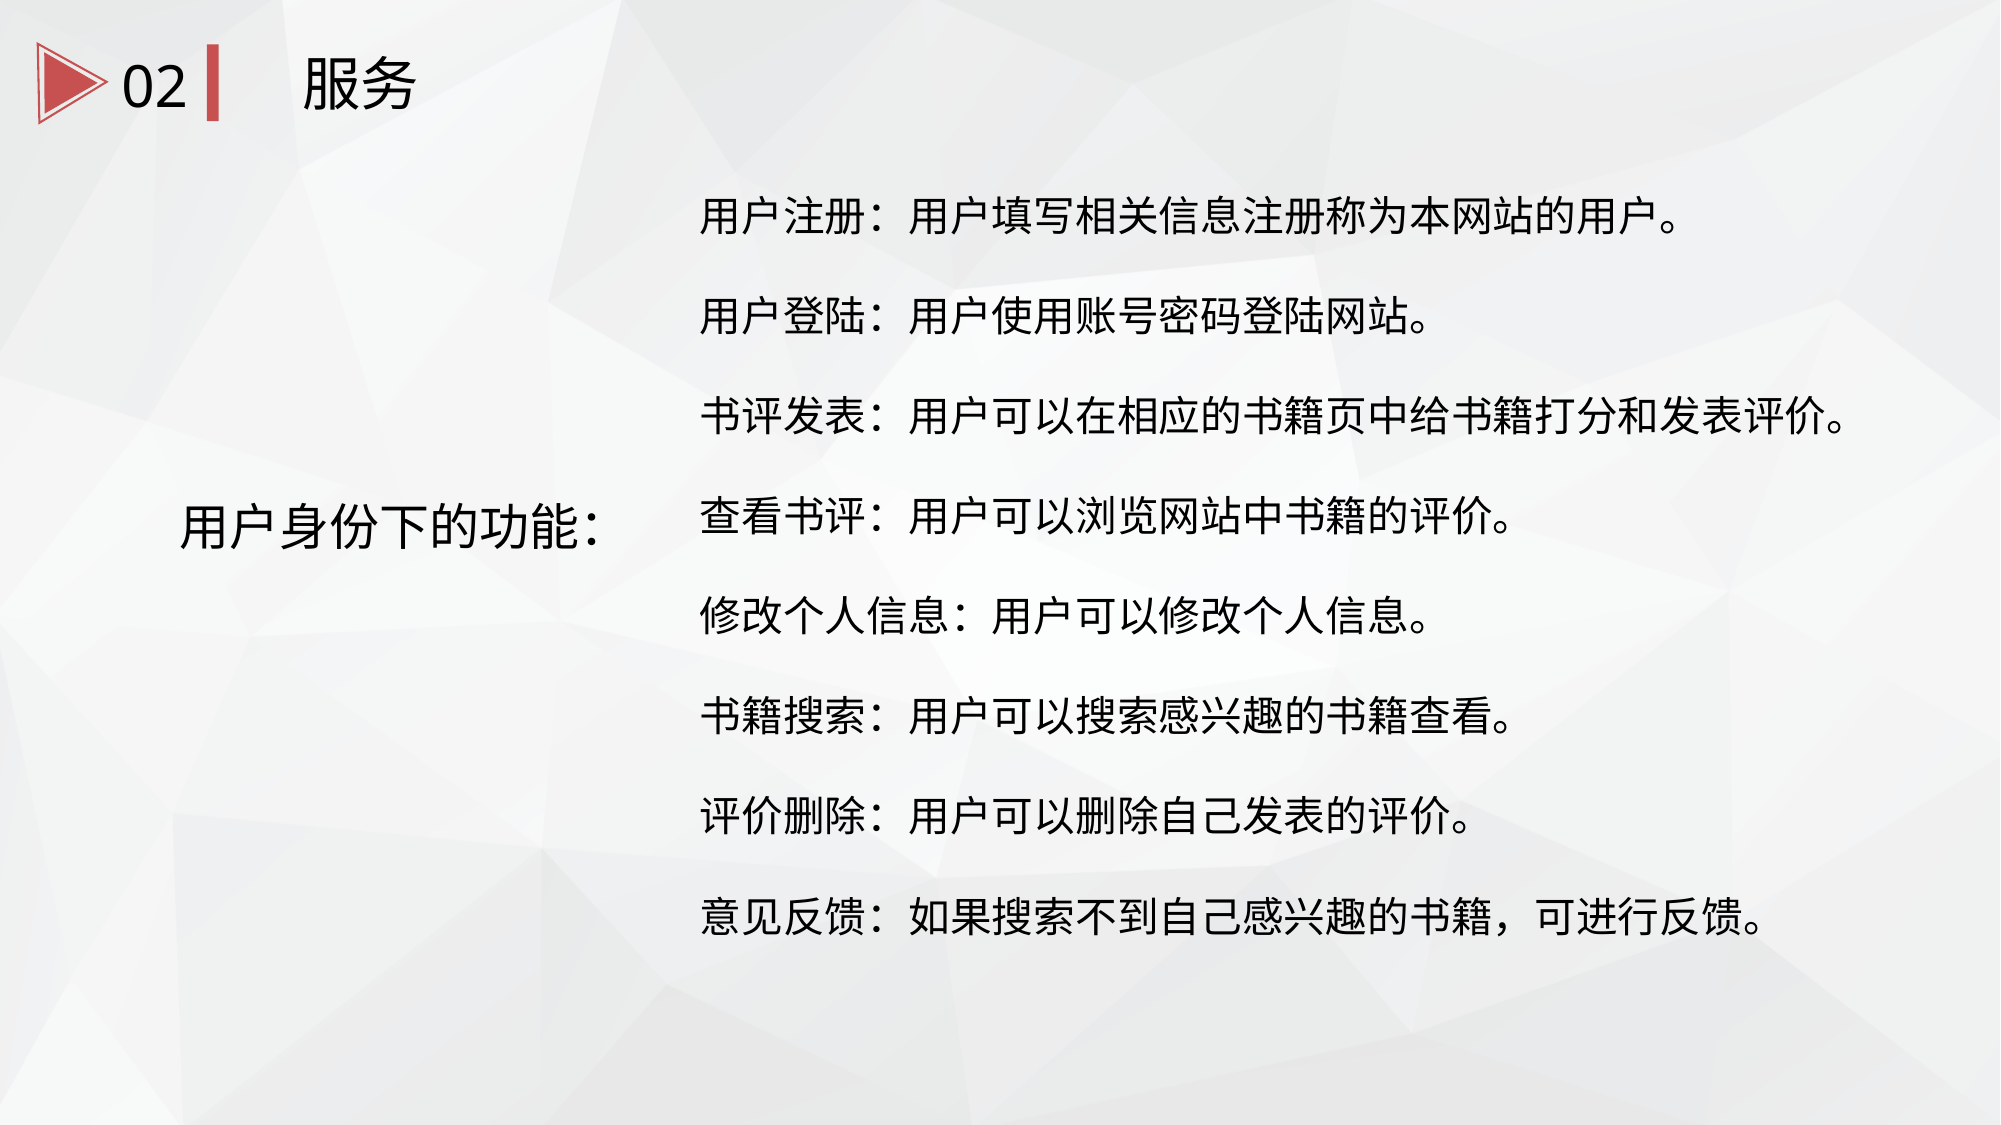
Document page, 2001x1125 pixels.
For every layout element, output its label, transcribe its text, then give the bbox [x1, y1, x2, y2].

text_box 用户身份下的功能： [165, 488, 645, 564]
text_box 用户注册：用户填写相关信息注册称为本网站的用户。 用户登陆：用户使用账号密码登陆网站。 书评发表：用户可以在相应的书籍页中给书籍打分和发表评价。 查看书评：用户可以浏览网站中书籍的评价。 修改个人信息：用户可以修改个人信息。 书籍搜索：用户可以搜索感兴趣的书籍查看。 评价删除：用户可以删除自己发表的评价。 意见反馈：如果搜索不到自己感兴趣的书籍，可进行反馈。 [684, 182, 1884, 993]
text_box 02 [106, 41, 219, 127]
picture [0, 0, 2000, 1125]
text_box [28, 42, 108, 120]
text_box 服务 [287, 39, 1073, 125]
